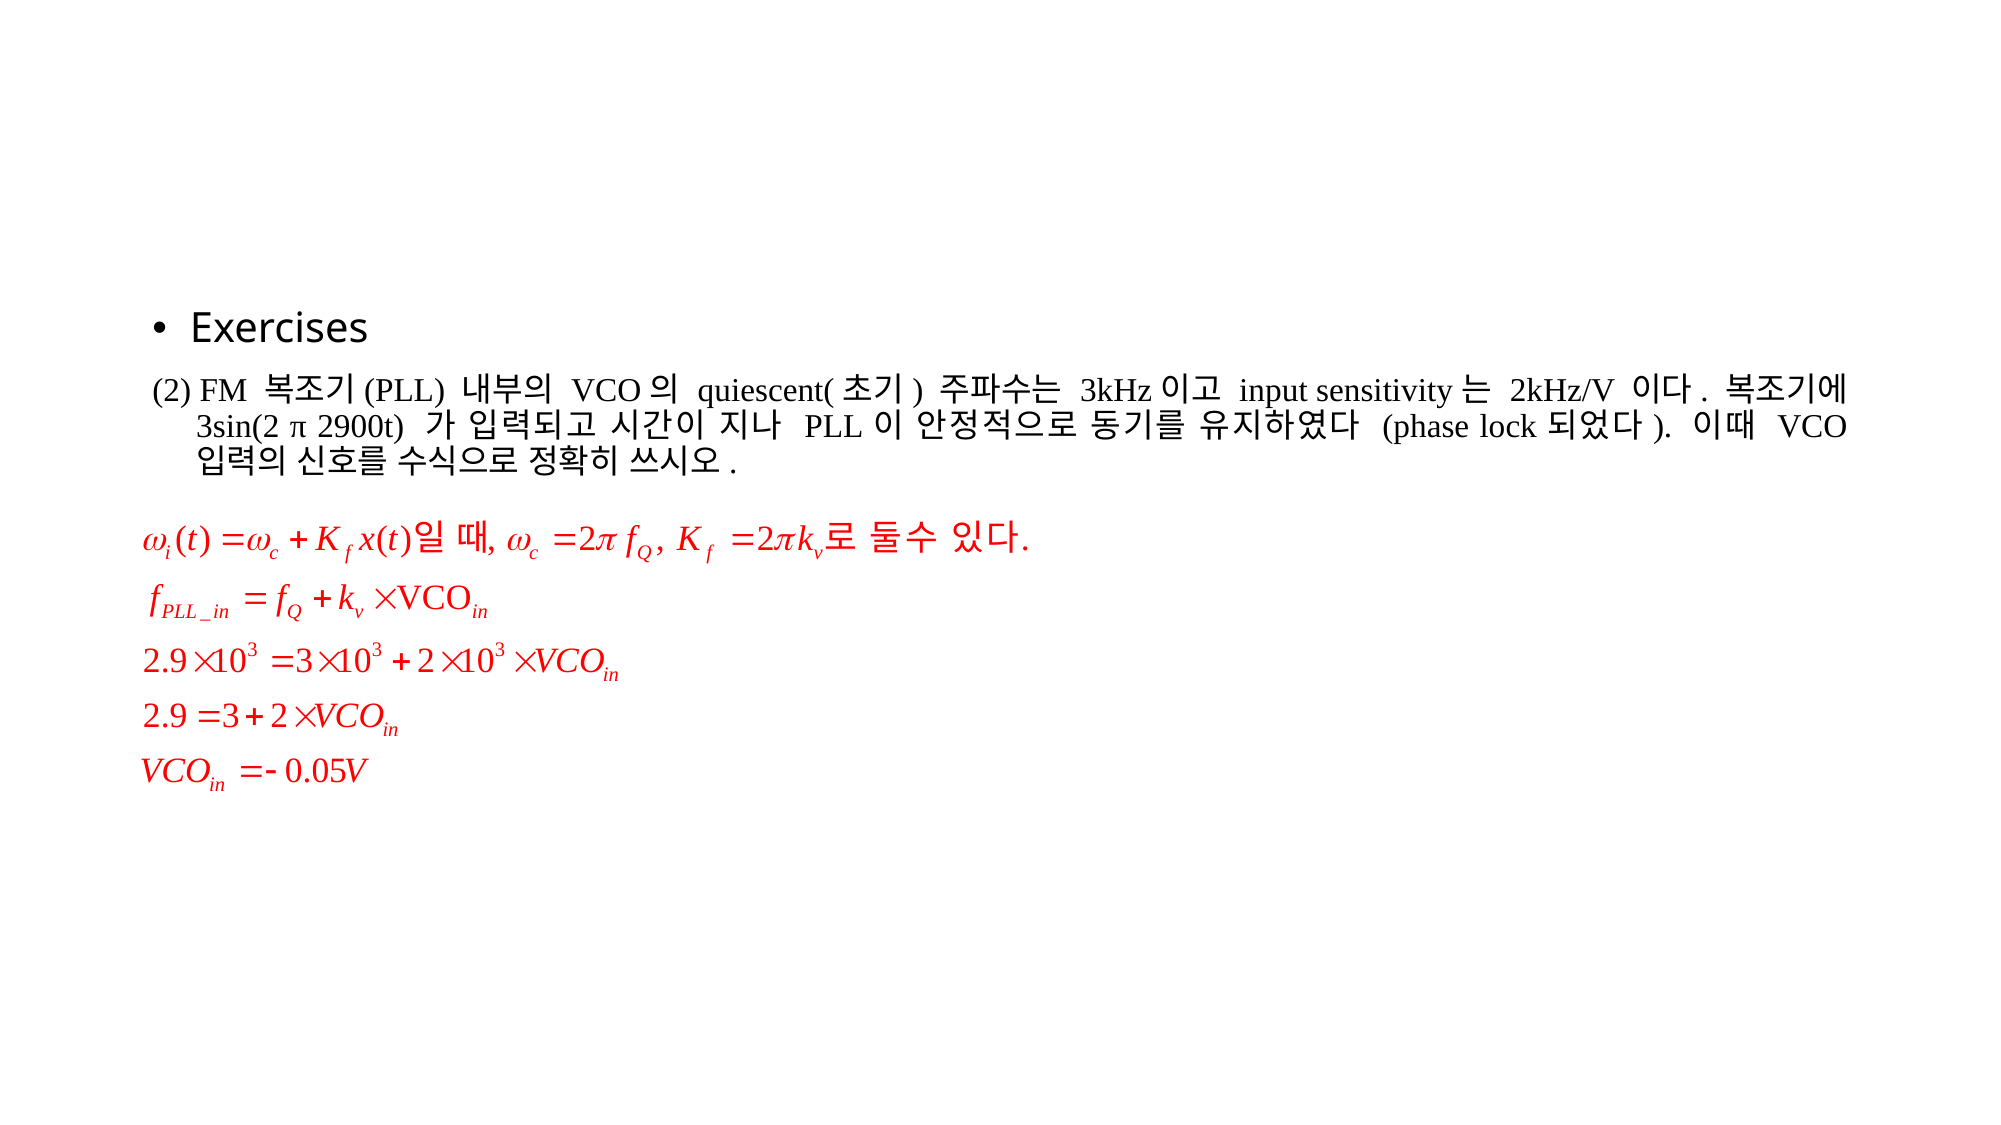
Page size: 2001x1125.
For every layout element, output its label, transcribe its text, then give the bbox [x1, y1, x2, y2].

list Exercises (2) FM 복조기(PLL) 내부의 VCO의 quiescent(초기) 주파수는 3kHz이고 input sensitivity는 2kHz/V 이다. 복조기에 3sin(2 π 2900t) 가 입력되고 시간이 지나 PLL이 안정적으로 동기를 유지하였다 (phase lock되었다). 이때 VCO 입력의 신호를 수식으로 정확히 쓰시오. [137, 299, 1863, 1014]
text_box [137, 515, 1036, 798]
